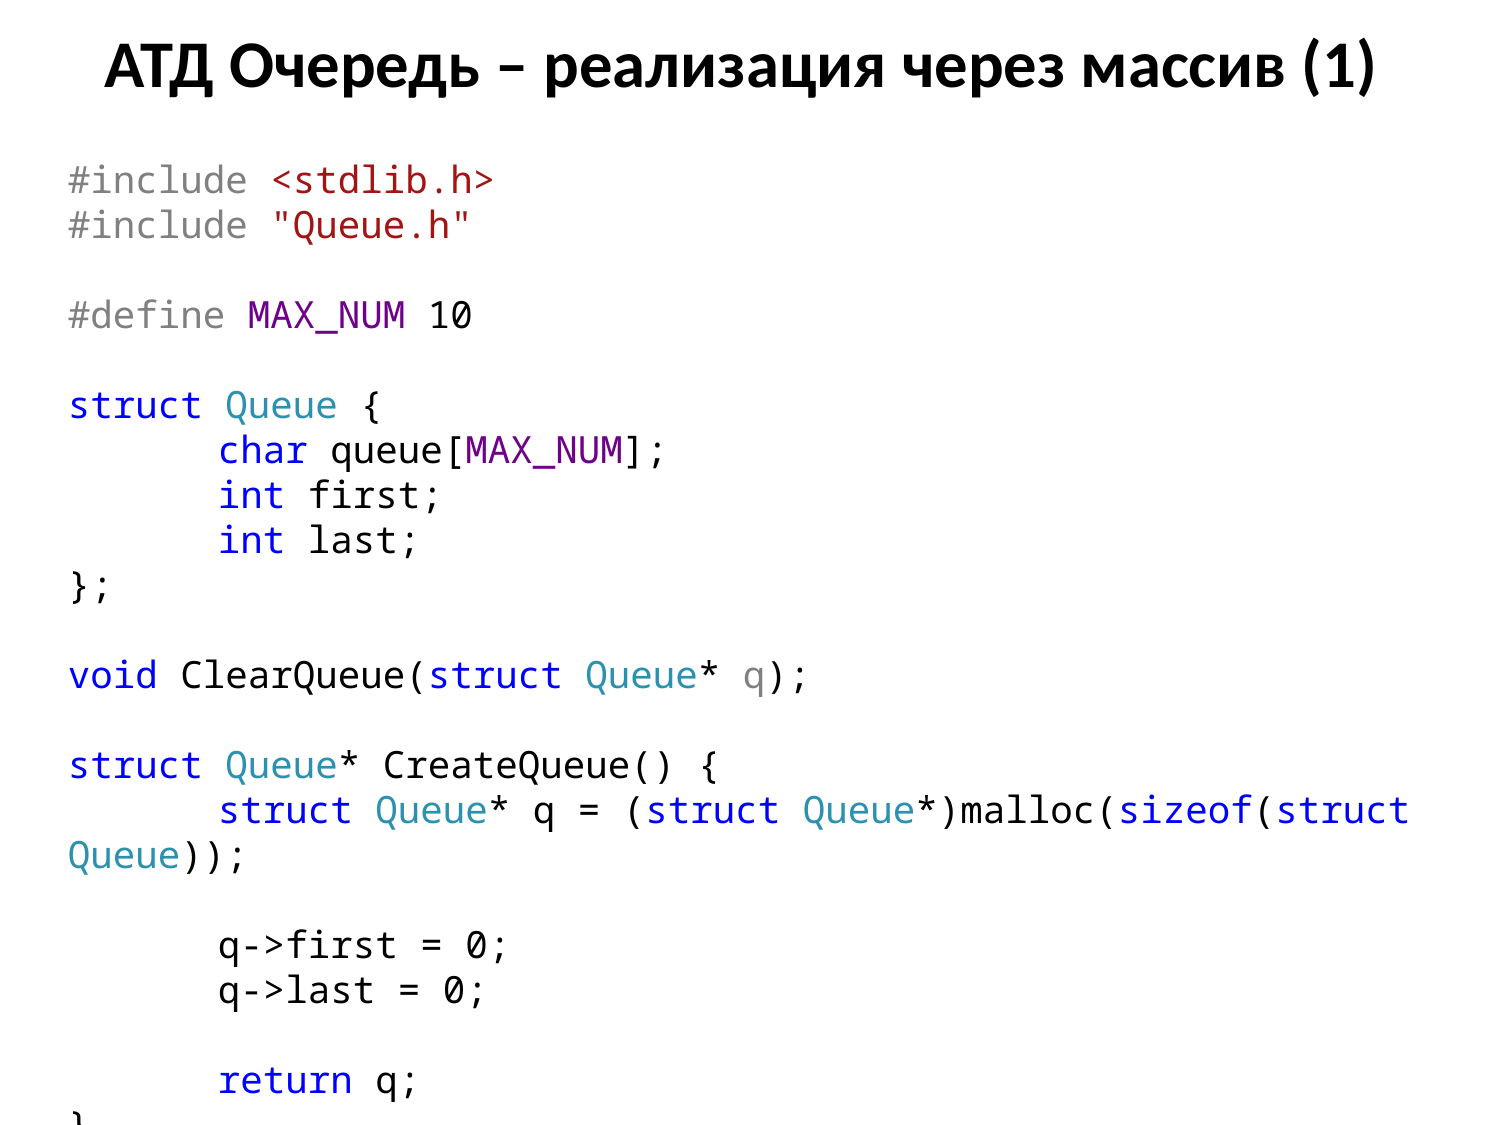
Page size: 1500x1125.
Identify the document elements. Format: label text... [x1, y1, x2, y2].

title АТД Очередь – реализация через массив (1) [0, 19, 1483, 102]
text_box #include <stdlib.h> #include "Queue.h" #define MAX_NUM 10 struct Queue { char queue[MAX_NUM]; int first; int last; }; void ClearQueue(struct Queue* q); struct Queue* CreateQueue() { struct Queue* q = (struct Queue*)malloc(sizeof(struct Queue)); q->first = 0; q->last = 0; return q; } [53, 148, 1471, 1125]
